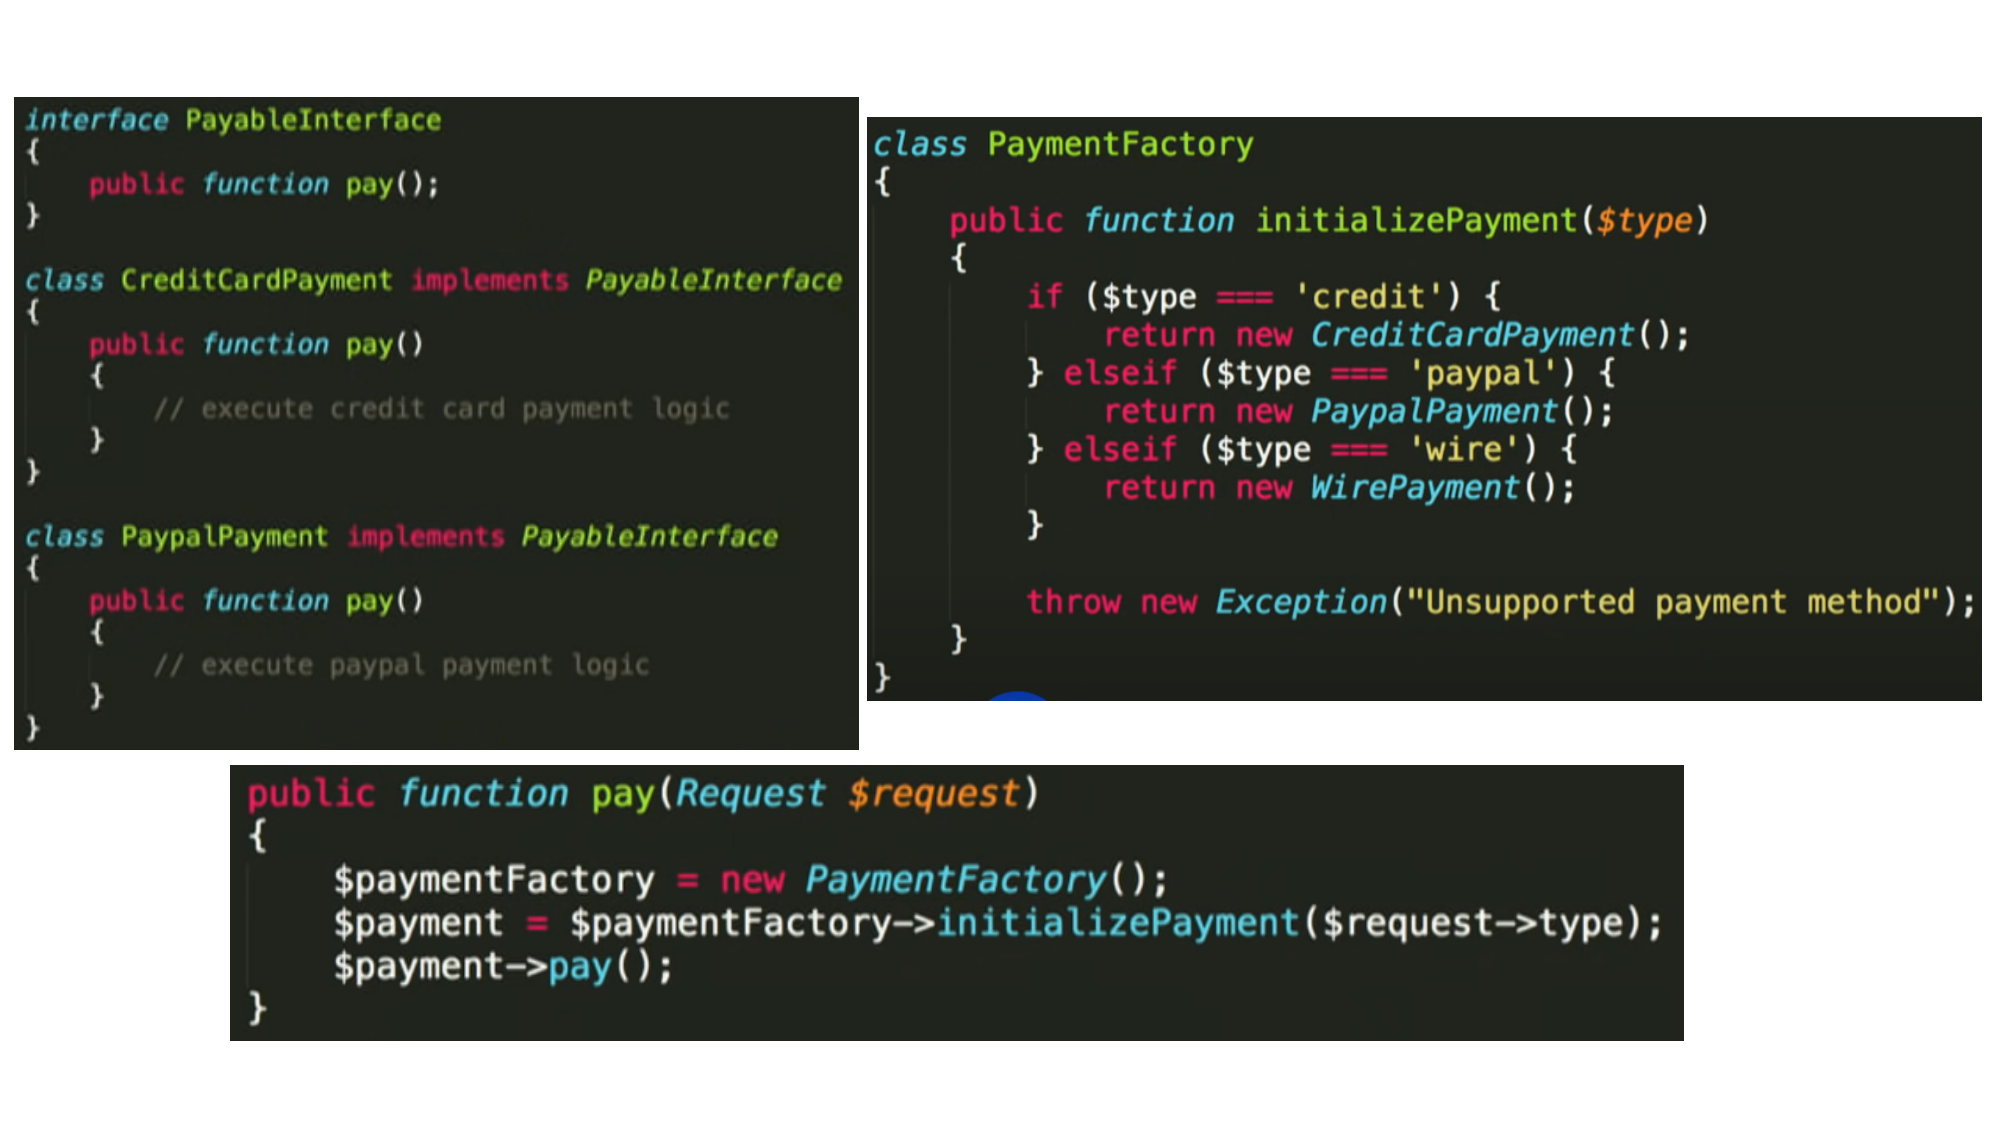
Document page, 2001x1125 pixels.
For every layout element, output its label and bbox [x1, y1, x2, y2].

picture [866, 117, 1982, 701]
list [14, 97, 859, 750]
picture [230, 765, 1684, 1041]
